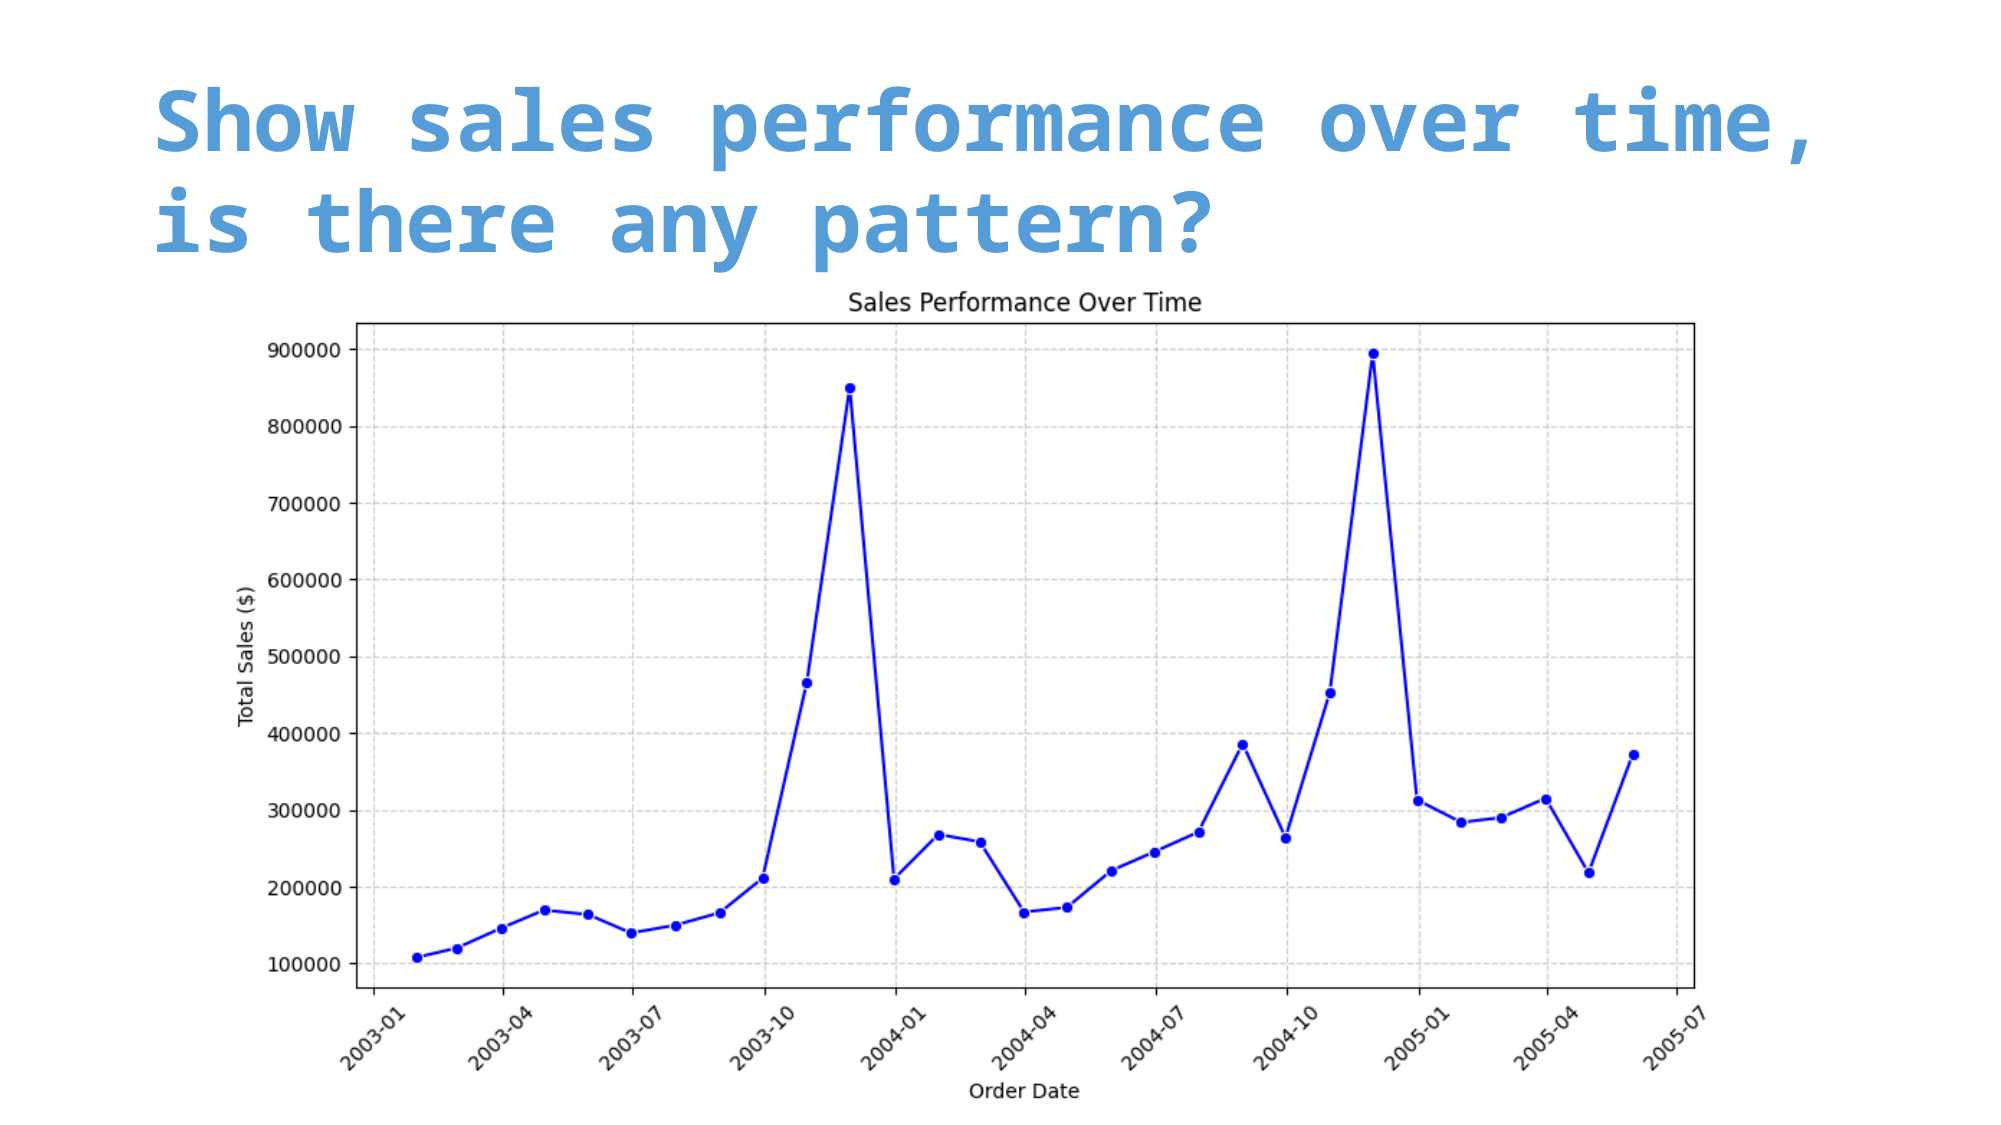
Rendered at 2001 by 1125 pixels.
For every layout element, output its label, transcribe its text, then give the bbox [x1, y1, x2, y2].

title Show sales performance over time, is there any pattern? [137, 59, 1863, 278]
picture [223, 276, 1727, 1118]
